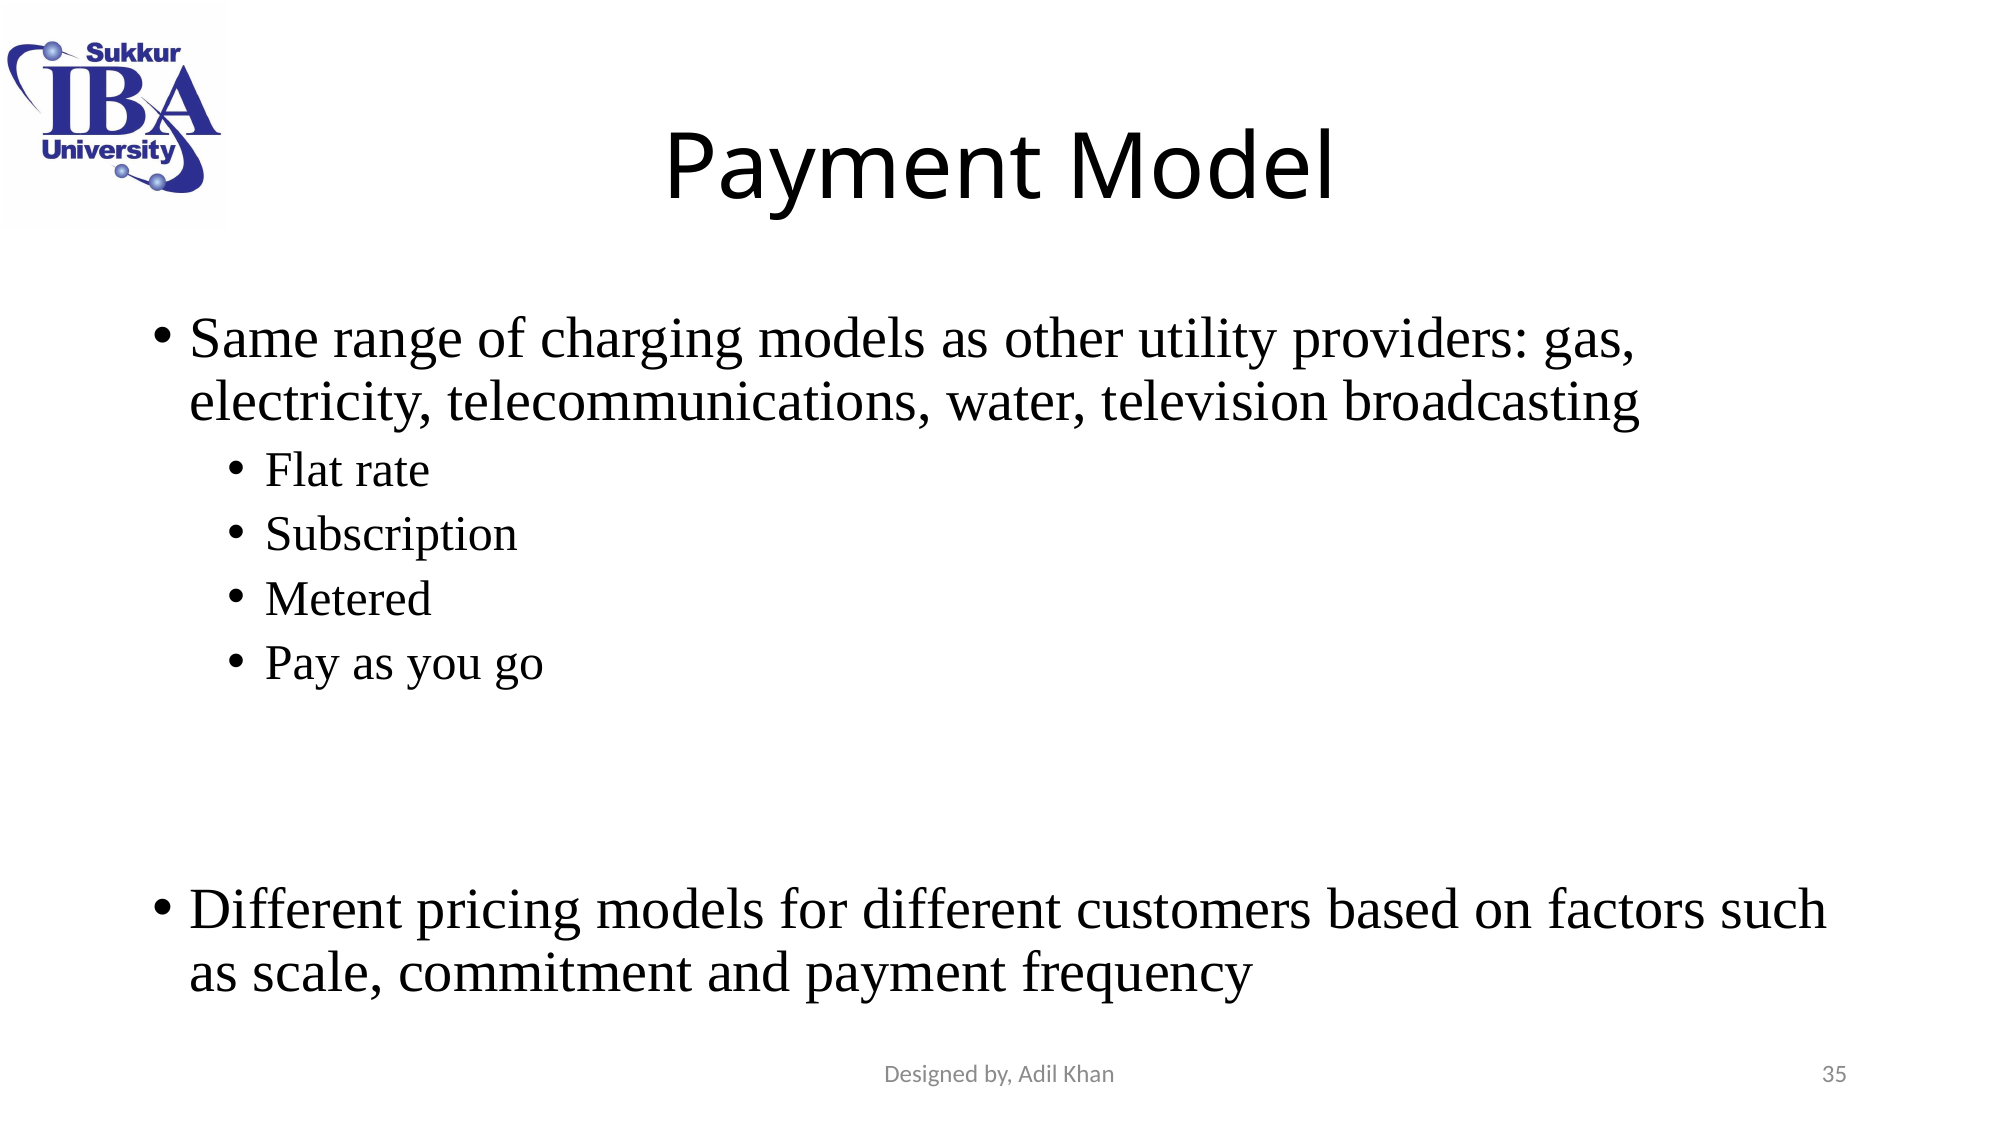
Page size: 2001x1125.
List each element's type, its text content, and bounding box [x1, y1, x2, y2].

slide_number 35 [1412, 1042, 1863, 1103]
title Payment Model [137, 59, 1863, 278]
picture [1, 4, 227, 230]
footer Designed by, Adil Khan [662, 1042, 1338, 1103]
list Same range of charging models as other utility providers: gas, electricity, telecommunications, water, television broadcasting Flat rate Subscription Metered Pay as you go Different pricing models for different customers based on factors such as scale, commitment and payment frequency [137, 299, 1863, 1014]
